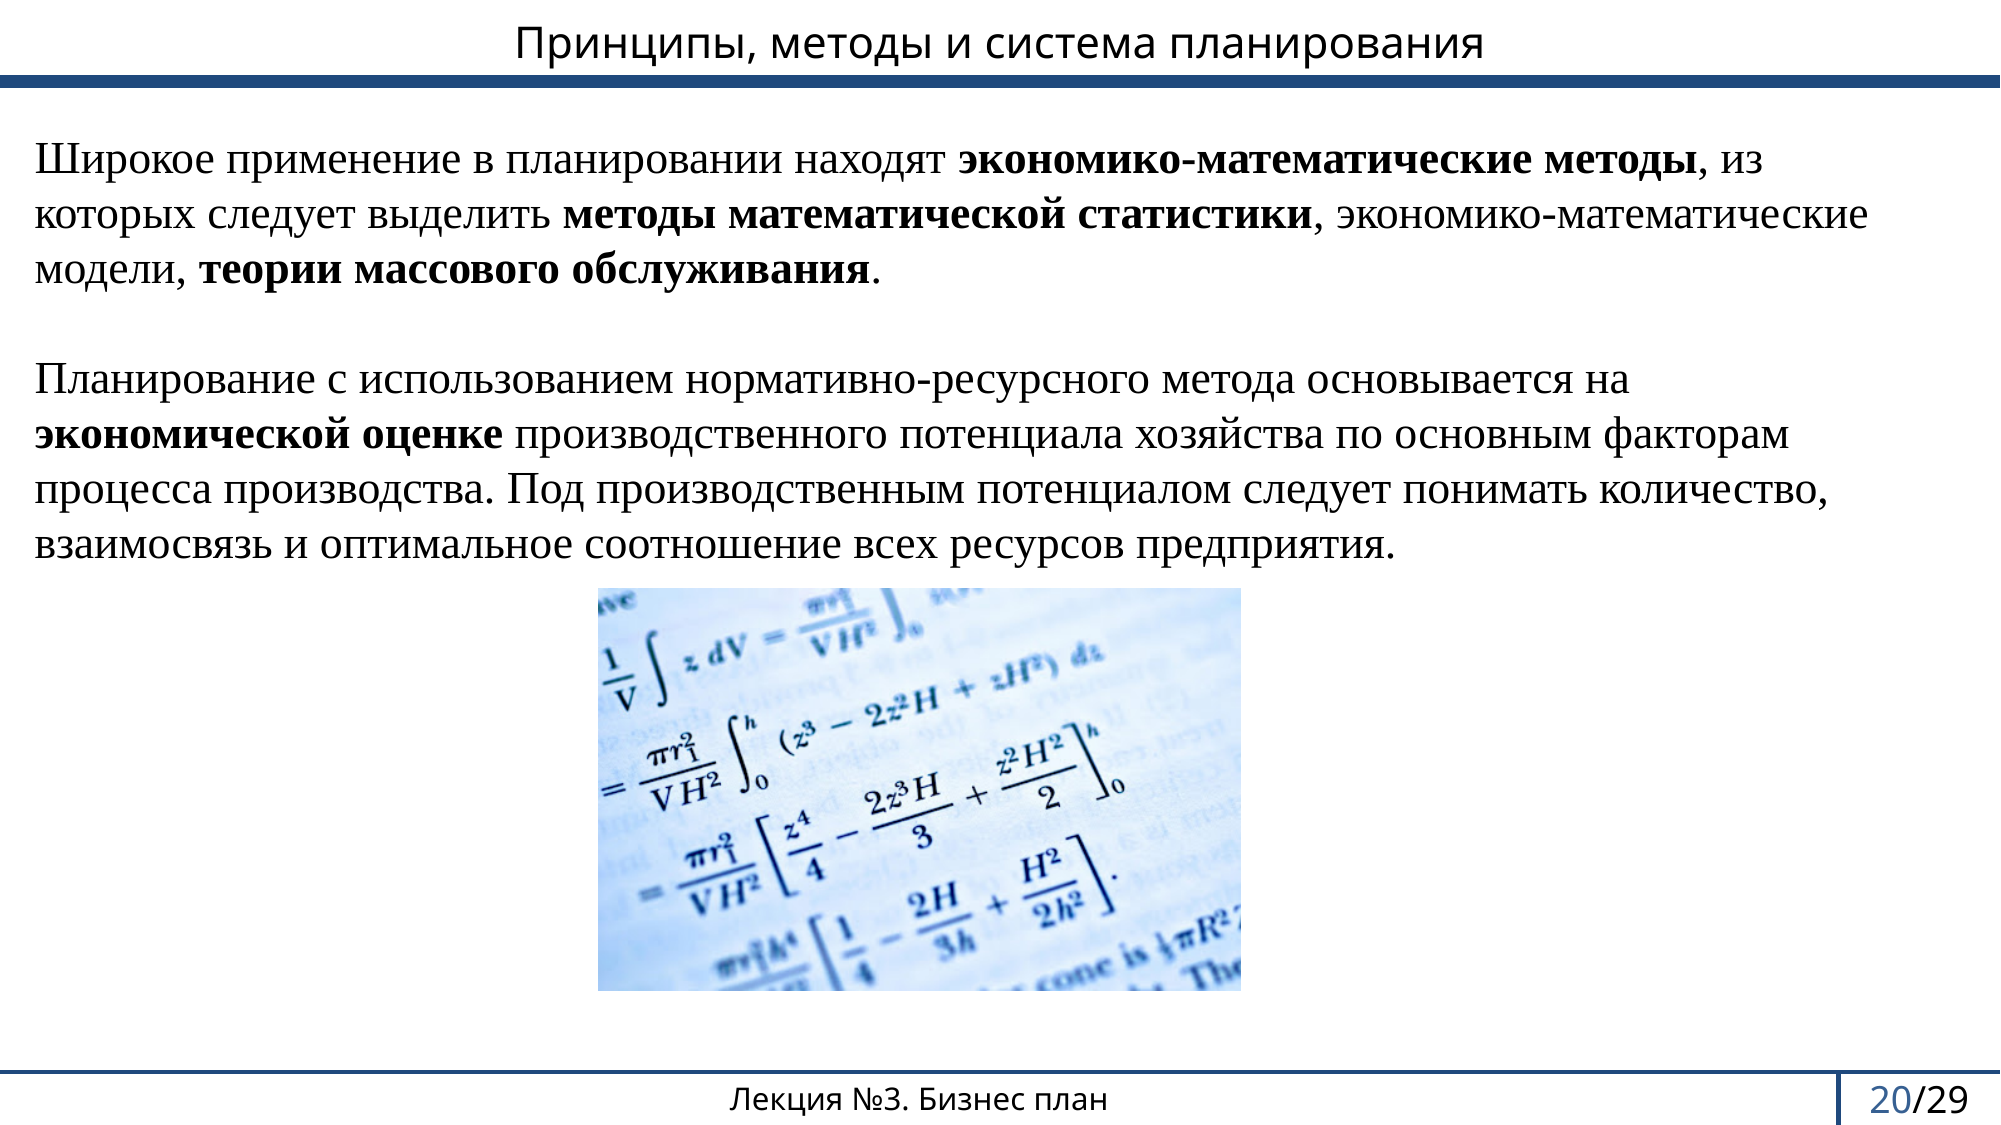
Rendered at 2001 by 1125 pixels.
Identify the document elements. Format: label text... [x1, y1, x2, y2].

picture [597, 588, 1241, 991]
text_box 20/29 [1844, 1084, 2000, 1125]
title Широкое применение в планировании находят экономико-математические методы, из которых следует выделить методы математической статистики, экономико-математические модели, теории массового обслуживания. Планирование с использованием нормативно-ресурсного метода основывается на экономической оценке производственного потенциала хозяйства по основным факторам процесса производства. Под производственным потенциалом следует понимать количество, взаимосвязь и оптимальное соотношение всех ресурсов предприятия. [19, 208, 1981, 553]
text_box Лекция №3. Бизнес план [0, 1082, 1834, 1125]
text_box Принципы, методы и система планирования [249, 7, 1750, 75]
